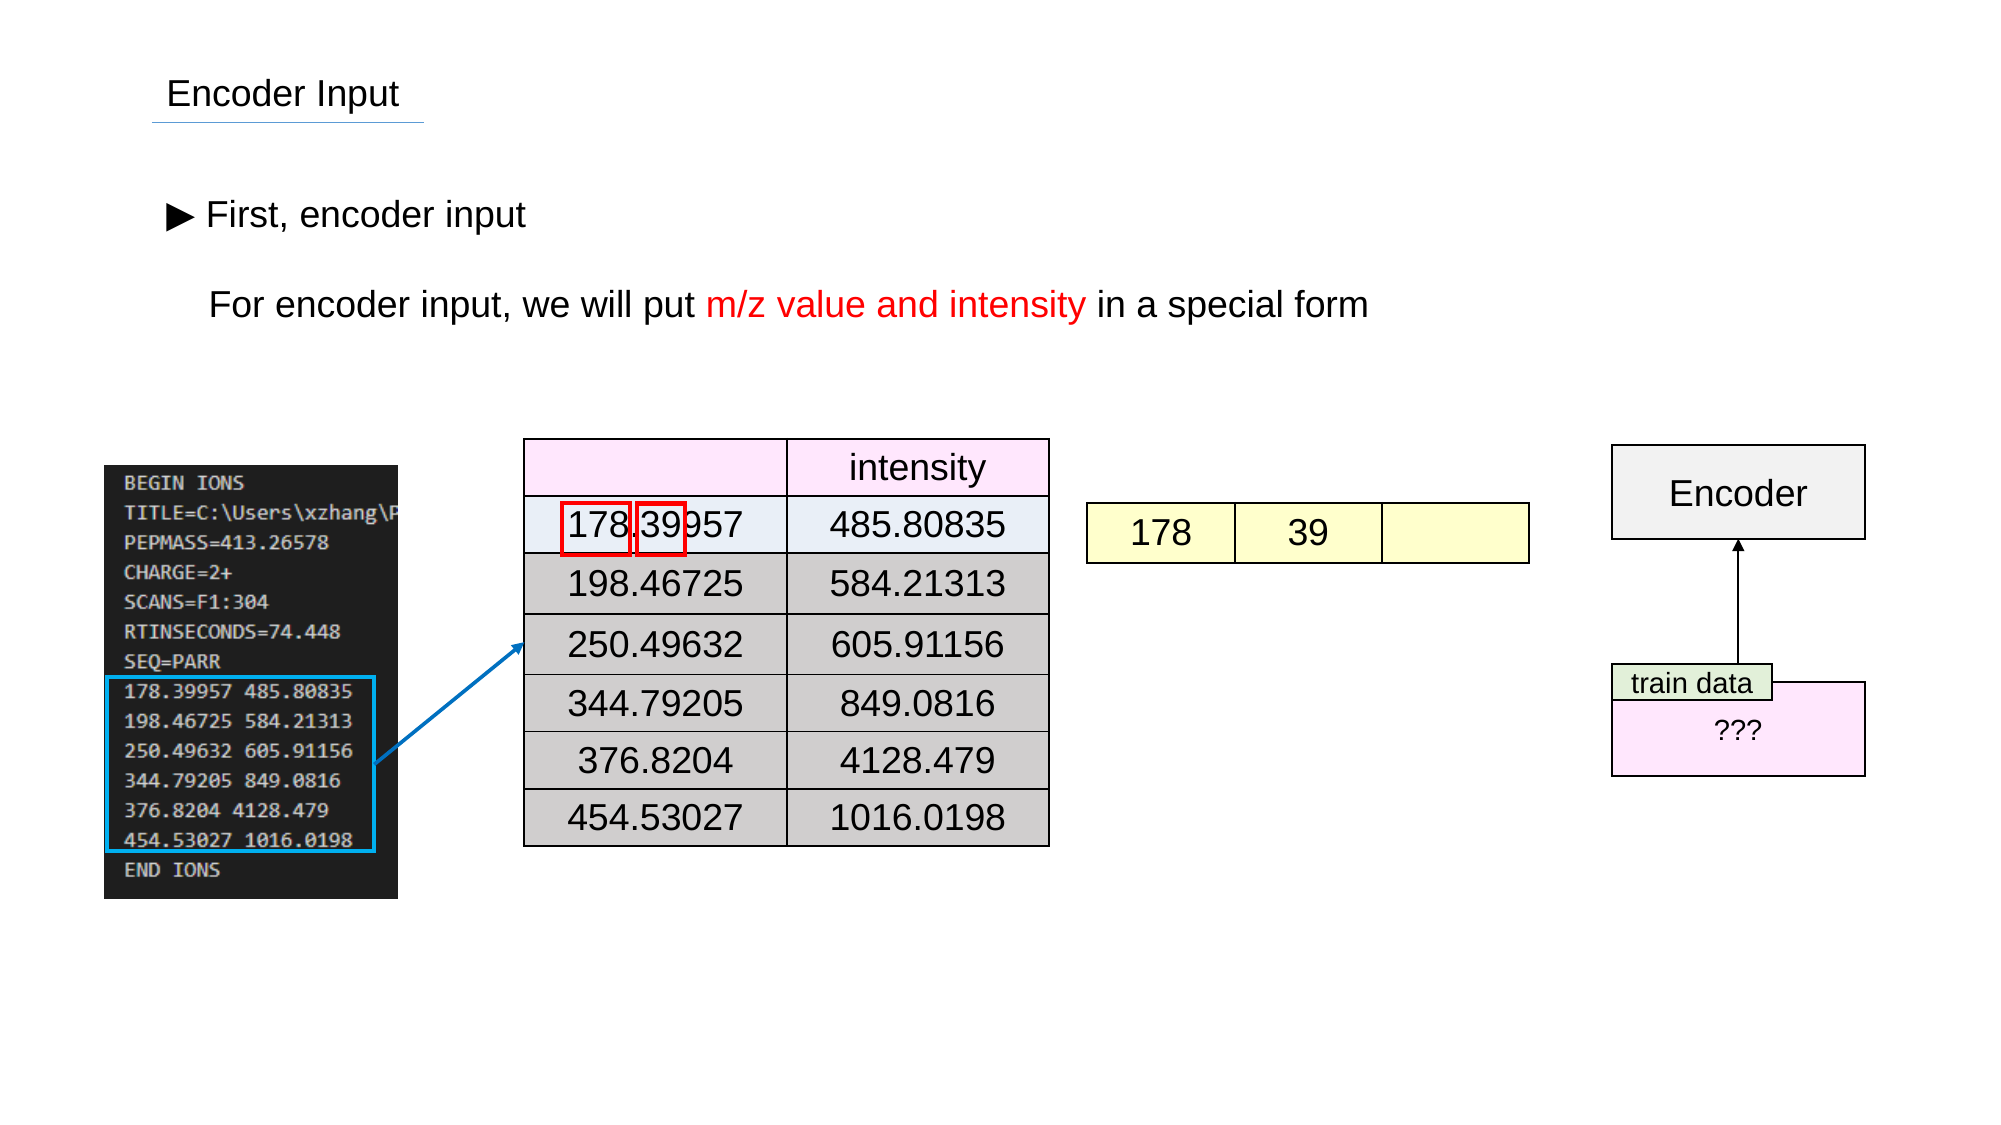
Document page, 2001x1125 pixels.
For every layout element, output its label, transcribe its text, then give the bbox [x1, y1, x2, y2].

table_header 39 [1236, 504, 1381, 562]
table_header [1383, 504, 1528, 562]
text_box [561, 502, 631, 556]
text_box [374, 649, 525, 765]
text_box ??? [1611, 681, 1866, 777]
text_box train data [1611, 663, 1773, 701]
table_header 178 [1088, 504, 1234, 562]
picture [104, 765, 398, 899]
text_box [636, 503, 686, 556]
text_box Encoder Input [151, 61, 1006, 122]
picture [110, 680, 371, 848]
text_box ▶ First, encoder input For encoder input, we will put m/z value and intensity in a special form [151, 183, 1865, 333]
picture [104, 465, 398, 674]
text_box Encoder [1611, 444, 1866, 540]
